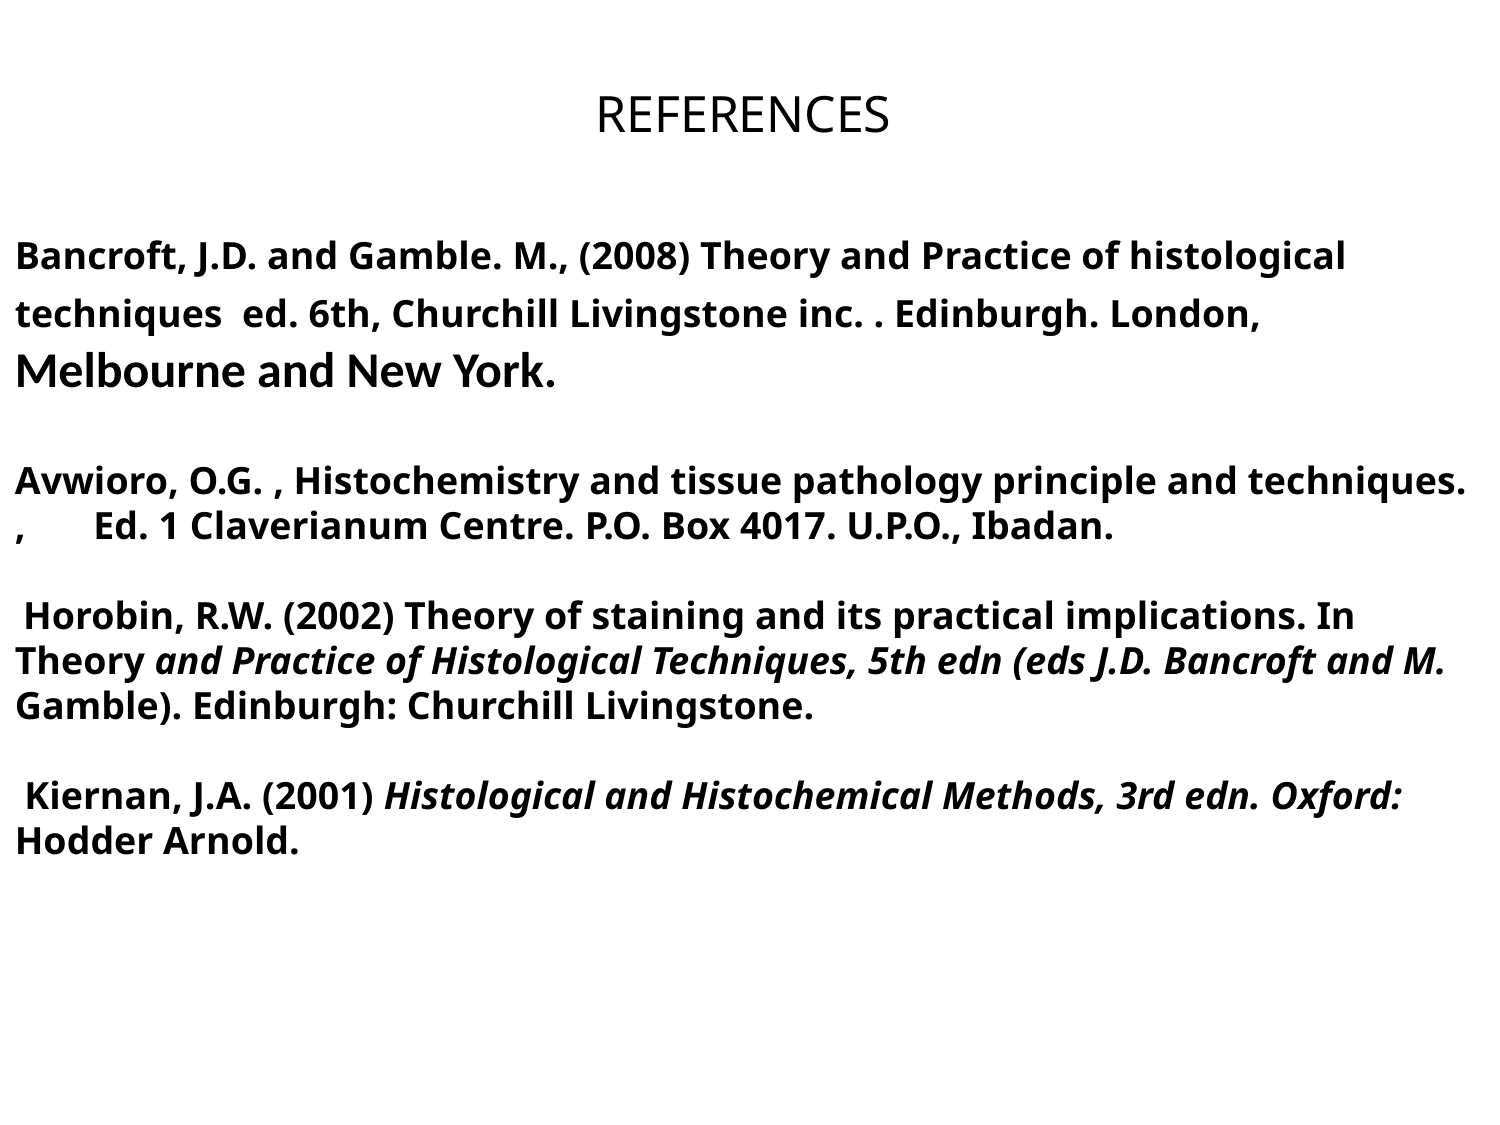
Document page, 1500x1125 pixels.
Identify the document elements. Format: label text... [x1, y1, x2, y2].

text_box Bancroft, J.D. and Gamble. M., (2008) Theory and Practice of histological techniques ed. 6th, Churchill Livingstone inc. . Edinburgh. London, Melbourne and New York. Avwioro, O.G. , Histochemistry and tissue pathology principle and techniques. , Ed. 1 Claverianum Centre. P.O. Box 4017. U.P.O., Ibadan. Horobin, R.W. (2002) Theory of staining and its practical implications. In Theory and Practice of Histological Techniques, 5th edn (eds J.D. Bancroft and M. Gamble). Edinburgh: Churchill Livingstone. Kiernan, J.A. (2001) Histological and Histochemical Methods, 3rd edn. Oxford: Hodder Arnold. [0, 224, 1488, 870]
text_box REFERENCES [0, 74, 1488, 150]
